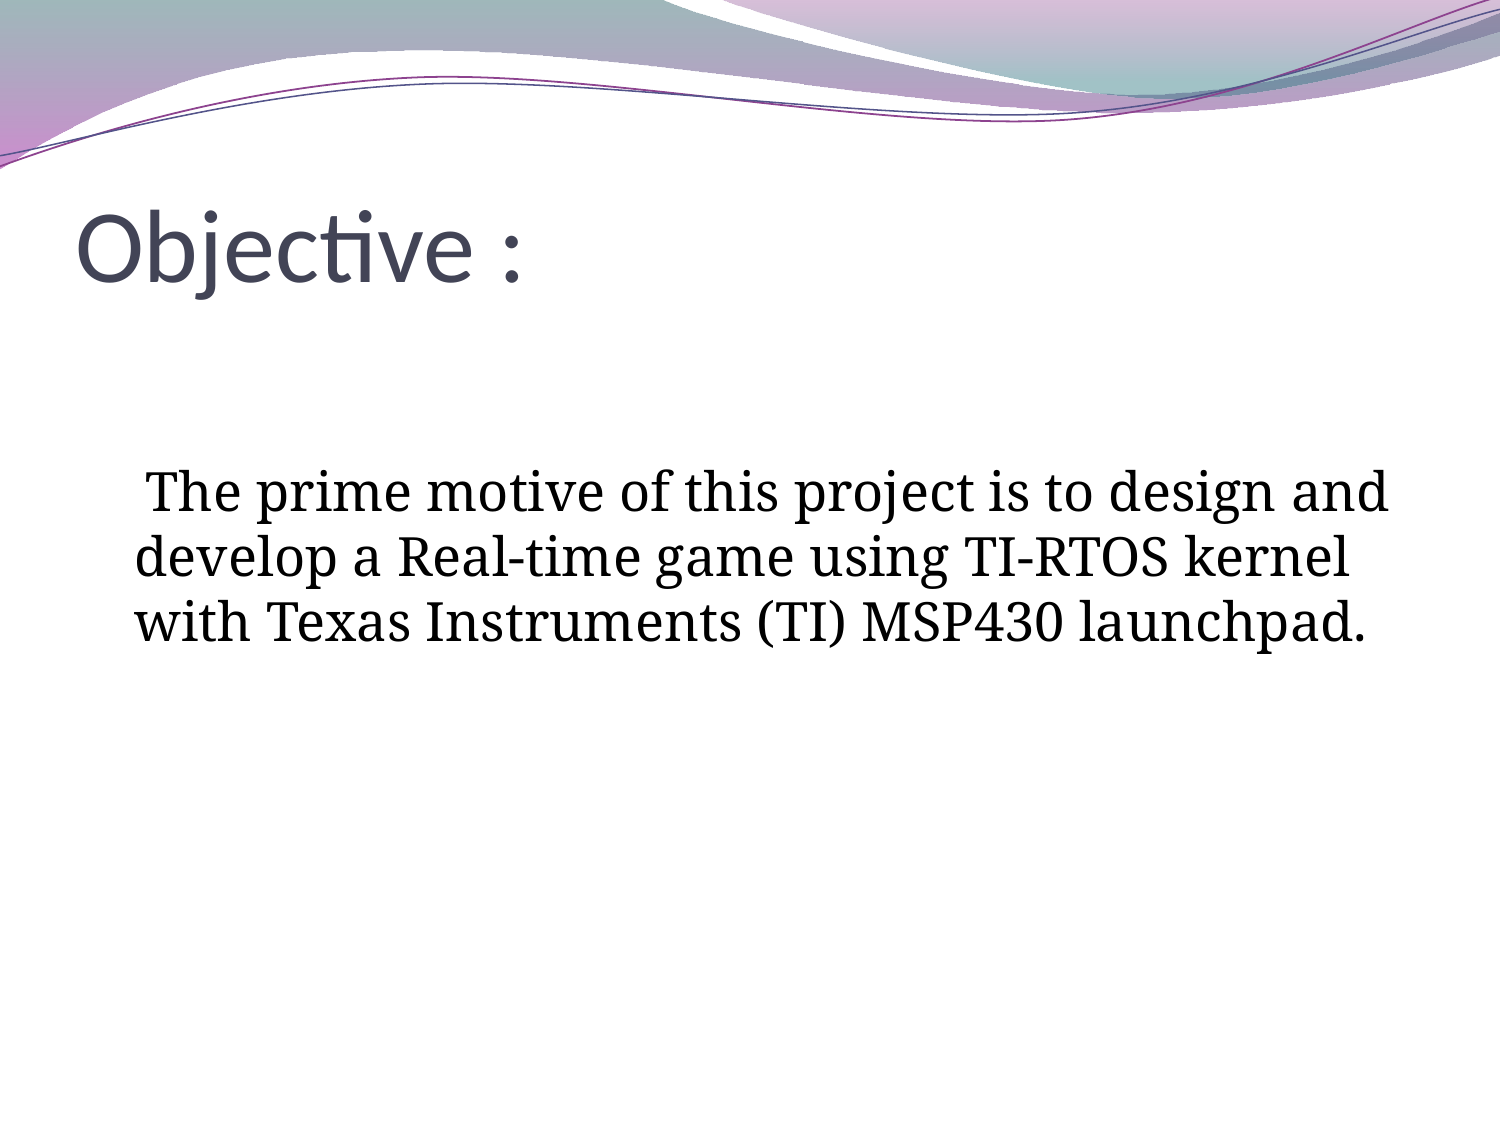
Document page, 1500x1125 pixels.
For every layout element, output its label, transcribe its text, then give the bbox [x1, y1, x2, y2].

list The prime motive of this project is to design and develop a Real-time game using TI-RTOS kernel with Texas Instruments (TI) MSP430 launchpad. [75, 450, 1425, 900]
title Objective : [75, 115, 1425, 303]
